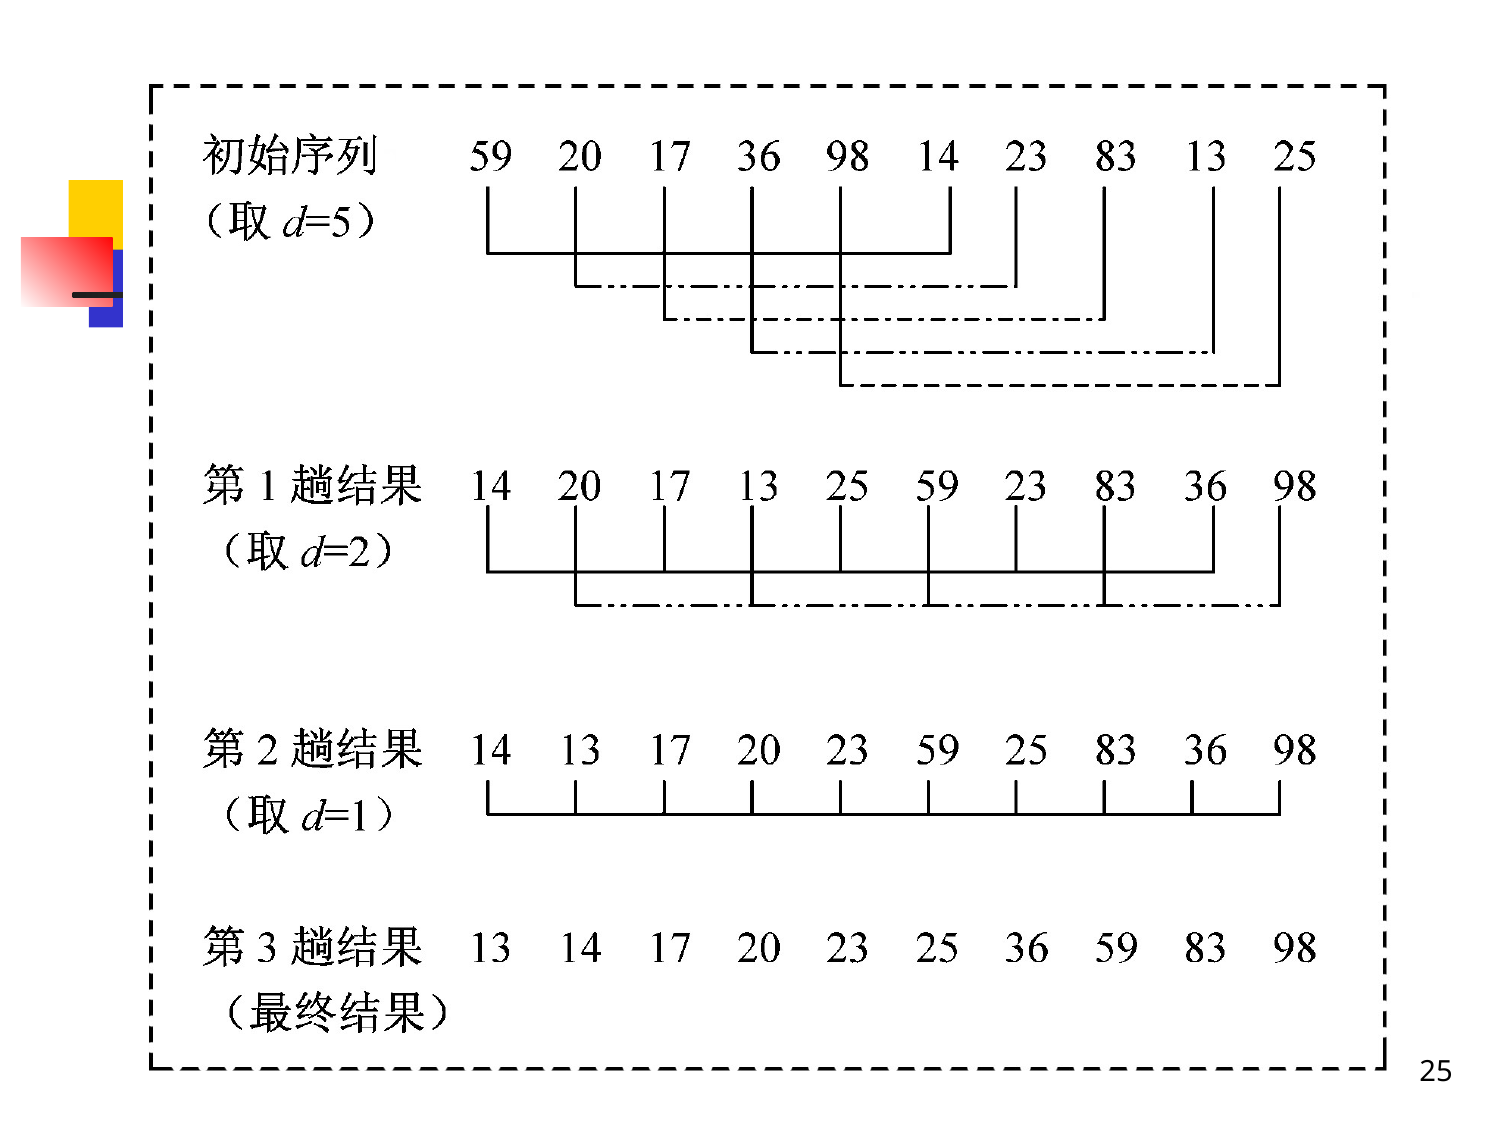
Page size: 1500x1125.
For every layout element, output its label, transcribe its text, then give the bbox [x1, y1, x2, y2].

slide_number 25 [1155, 1024, 1468, 1100]
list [123, 58, 1412, 1096]
